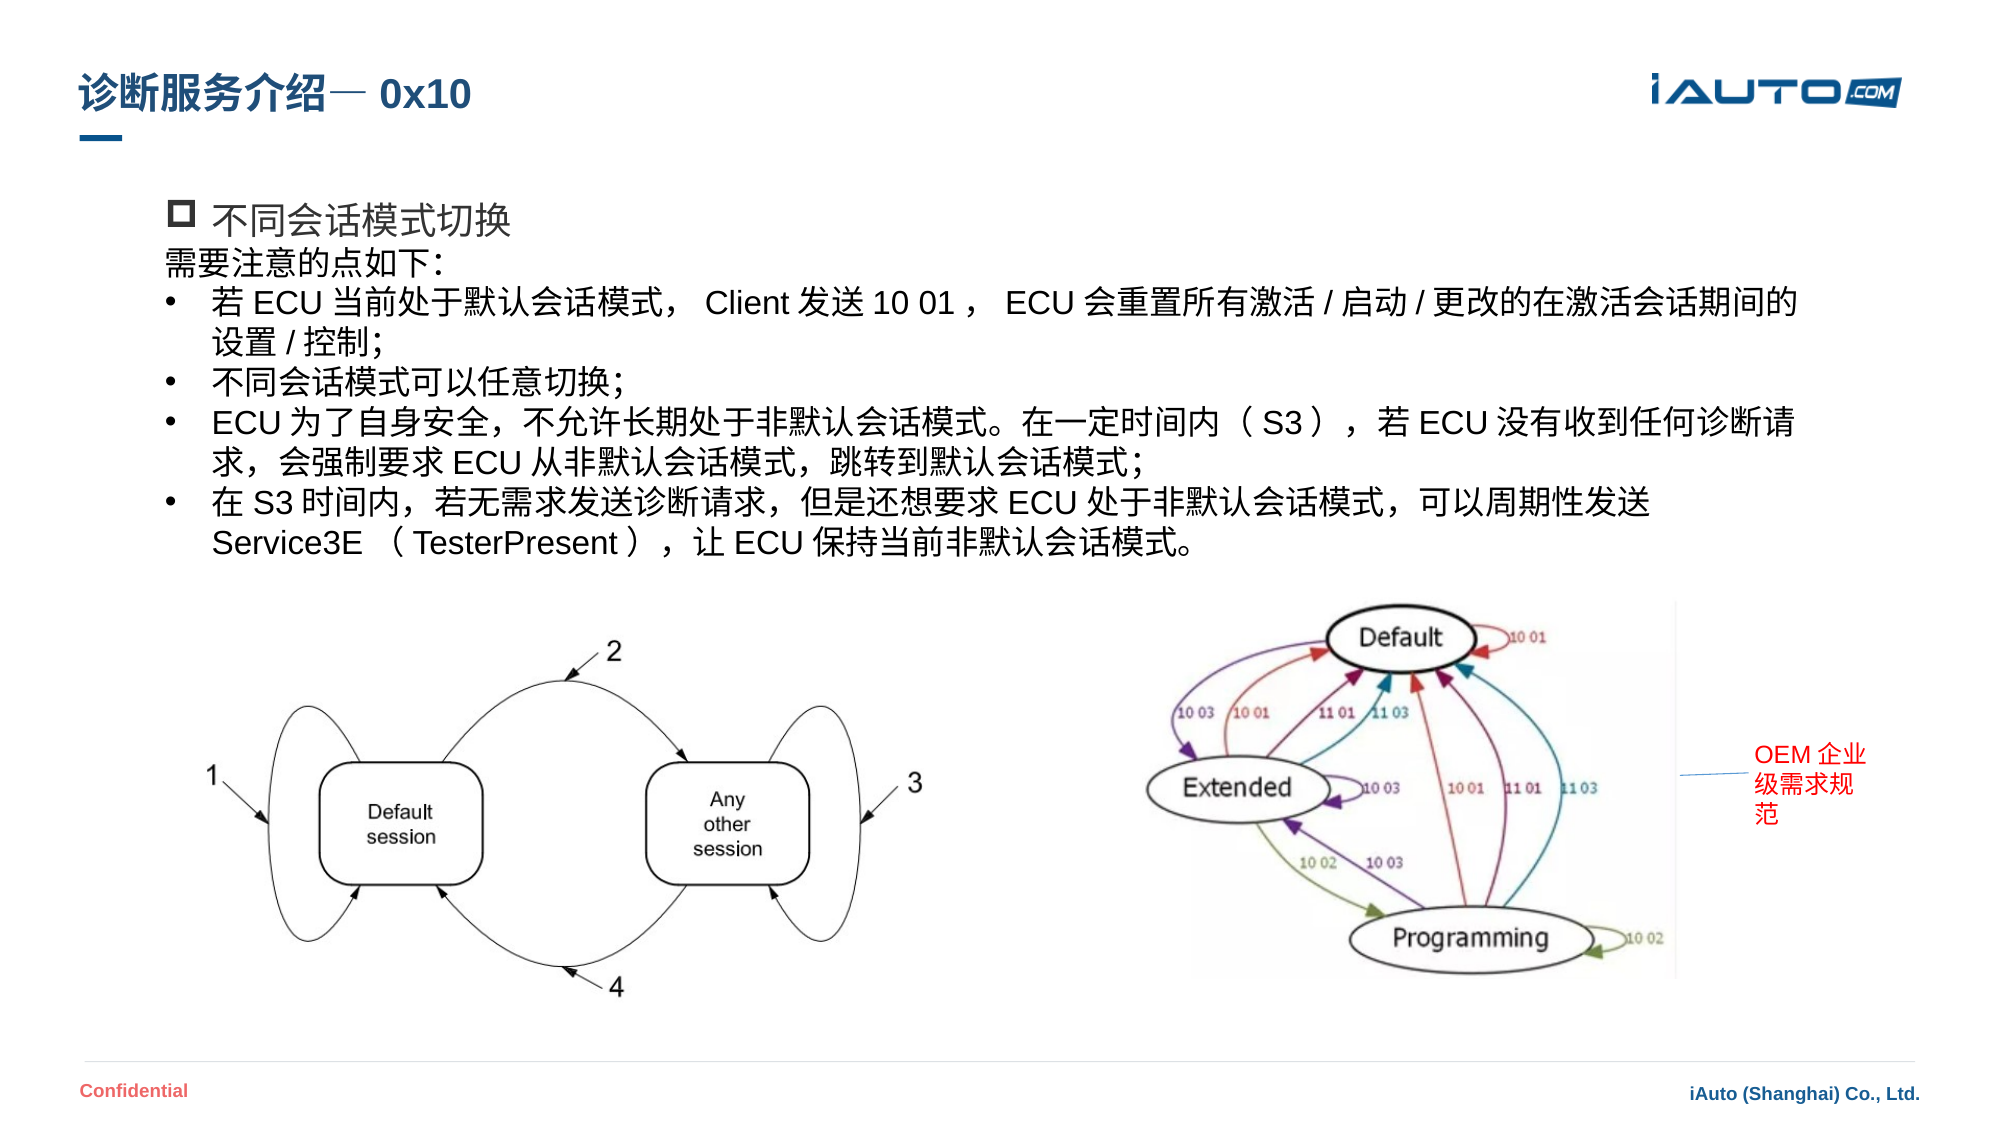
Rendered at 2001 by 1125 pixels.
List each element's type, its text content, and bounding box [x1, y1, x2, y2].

text_box 不同会话模式切换 需要注意的点如下： 若ECU当前处于默认会话模式，Client发送10 01，ECU会重置所有激活/启动/更改的在激活会话期间的设置/控制； 不同会话模式可以任意切换； ECU为了自身安全，不允许长期处于非默认会话模式。在一定时间内（S3），若ECU没有收到任何诊断请求，会强制要求ECU从非默认会话模式，跳转到默认会话模式； 在S3时间内，若无需求发送诊断请求，但是还想要求ECU处于非默认会话模式，可以周期性发送Service3E（TesterPresent），让ECU保持当前非默认会话模式。 [149, 189, 1832, 704]
text_box OEM企业级需求规范 [1739, 731, 1889, 836]
picture [1091, 572, 1680, 979]
picture [156, 618, 976, 1013]
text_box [1679, 772, 1749, 776]
picture [1788, 73, 1902, 108]
title 诊断服务介绍—0x10 [62, 47, 1788, 144]
